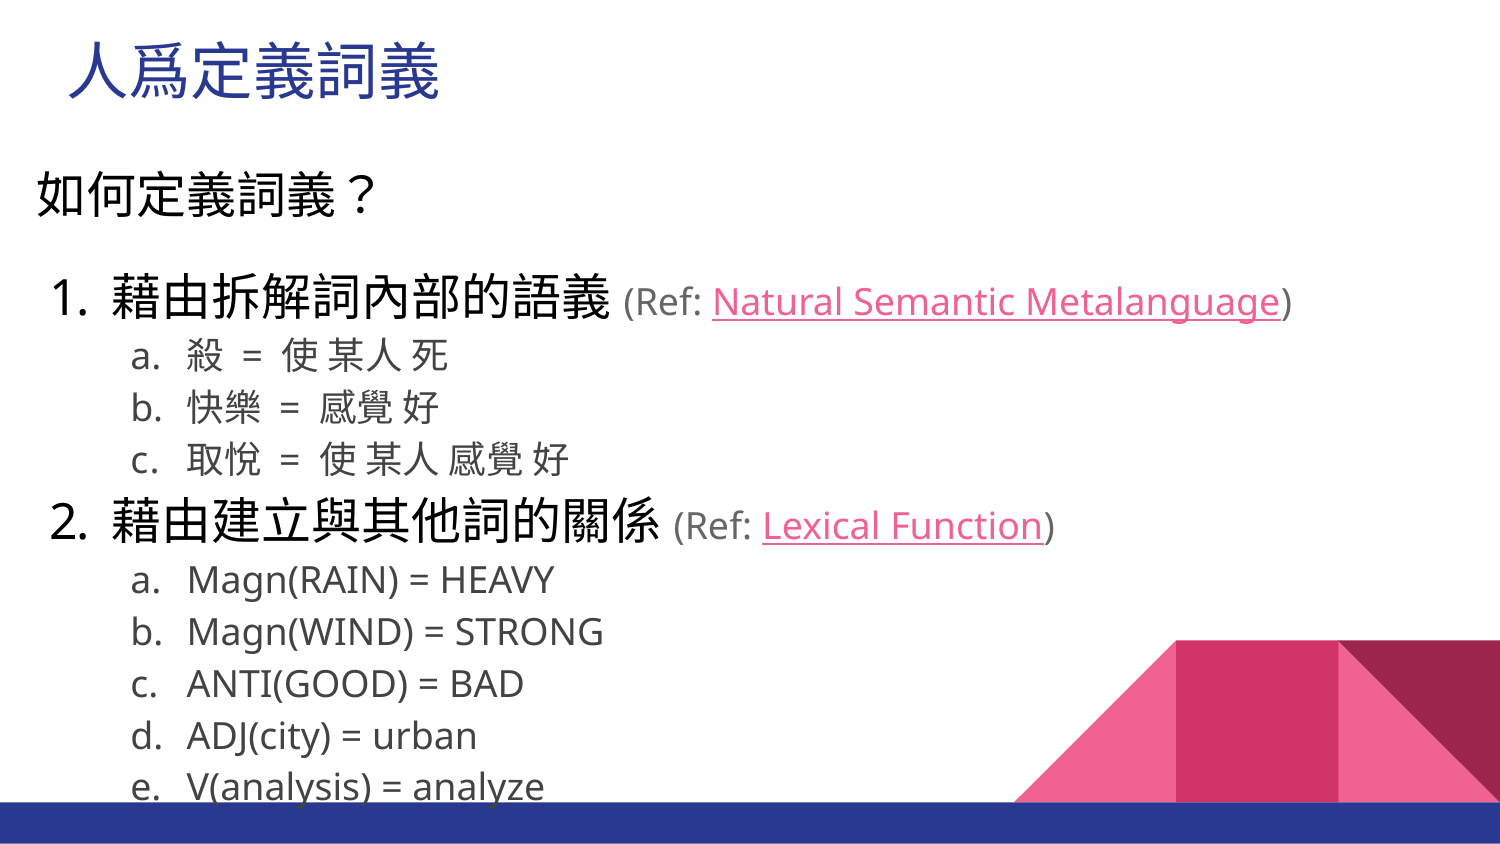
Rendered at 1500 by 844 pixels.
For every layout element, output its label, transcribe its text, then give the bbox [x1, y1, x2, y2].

list 如何定義詞義？ 藉由拆解詞內部的語義(Ref: Natural Semantic Metalanguage) 殺 = 使 某人 死 快樂 = 感覺 好 取悅 = 使 某人 感覺 好 藉由建立與其他詞的關係(Ref: Lexical Function) Magn(RAIN) = HEAVY Magn(WIND) = STRONG ANTI(GOOD) = BAD ADJ(city) = urban V(analysis) = analyze [21, 139, 1476, 803]
title 人爲定義詞義 [51, 17, 1449, 117]
